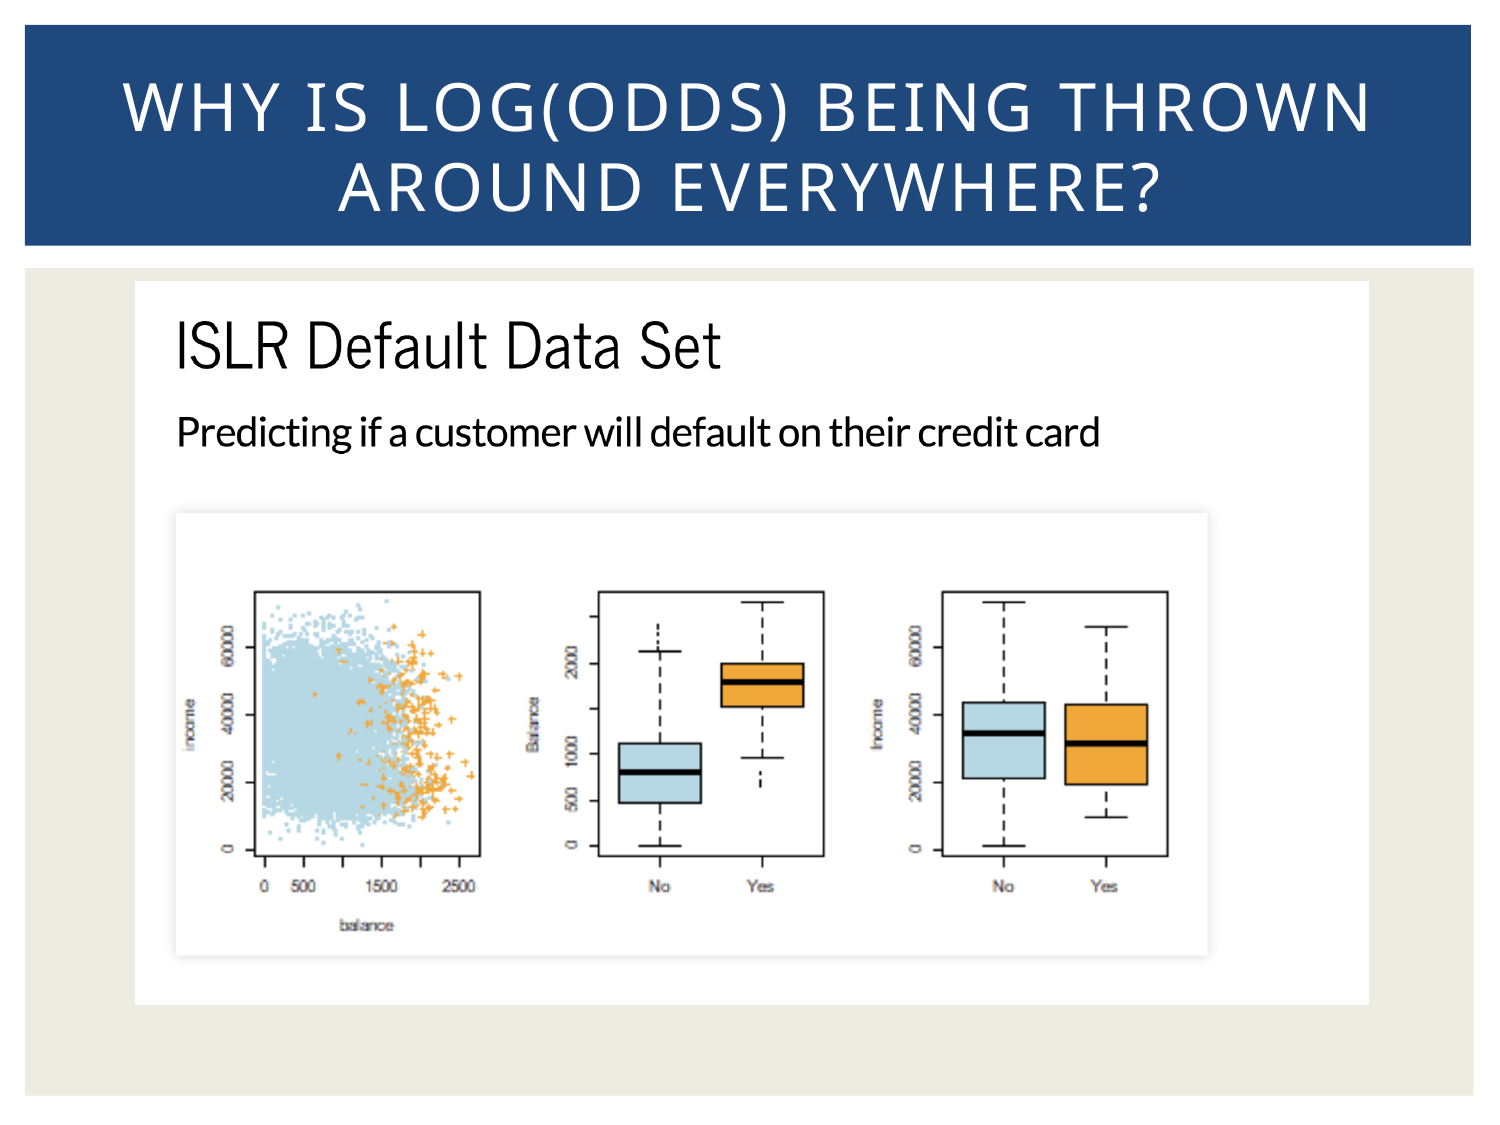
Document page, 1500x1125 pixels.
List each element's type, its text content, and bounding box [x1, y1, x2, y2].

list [135, 281, 1369, 1006]
title Why Is Log(ODDS) being thrown around everywhere? [62, 58, 1438, 232]
